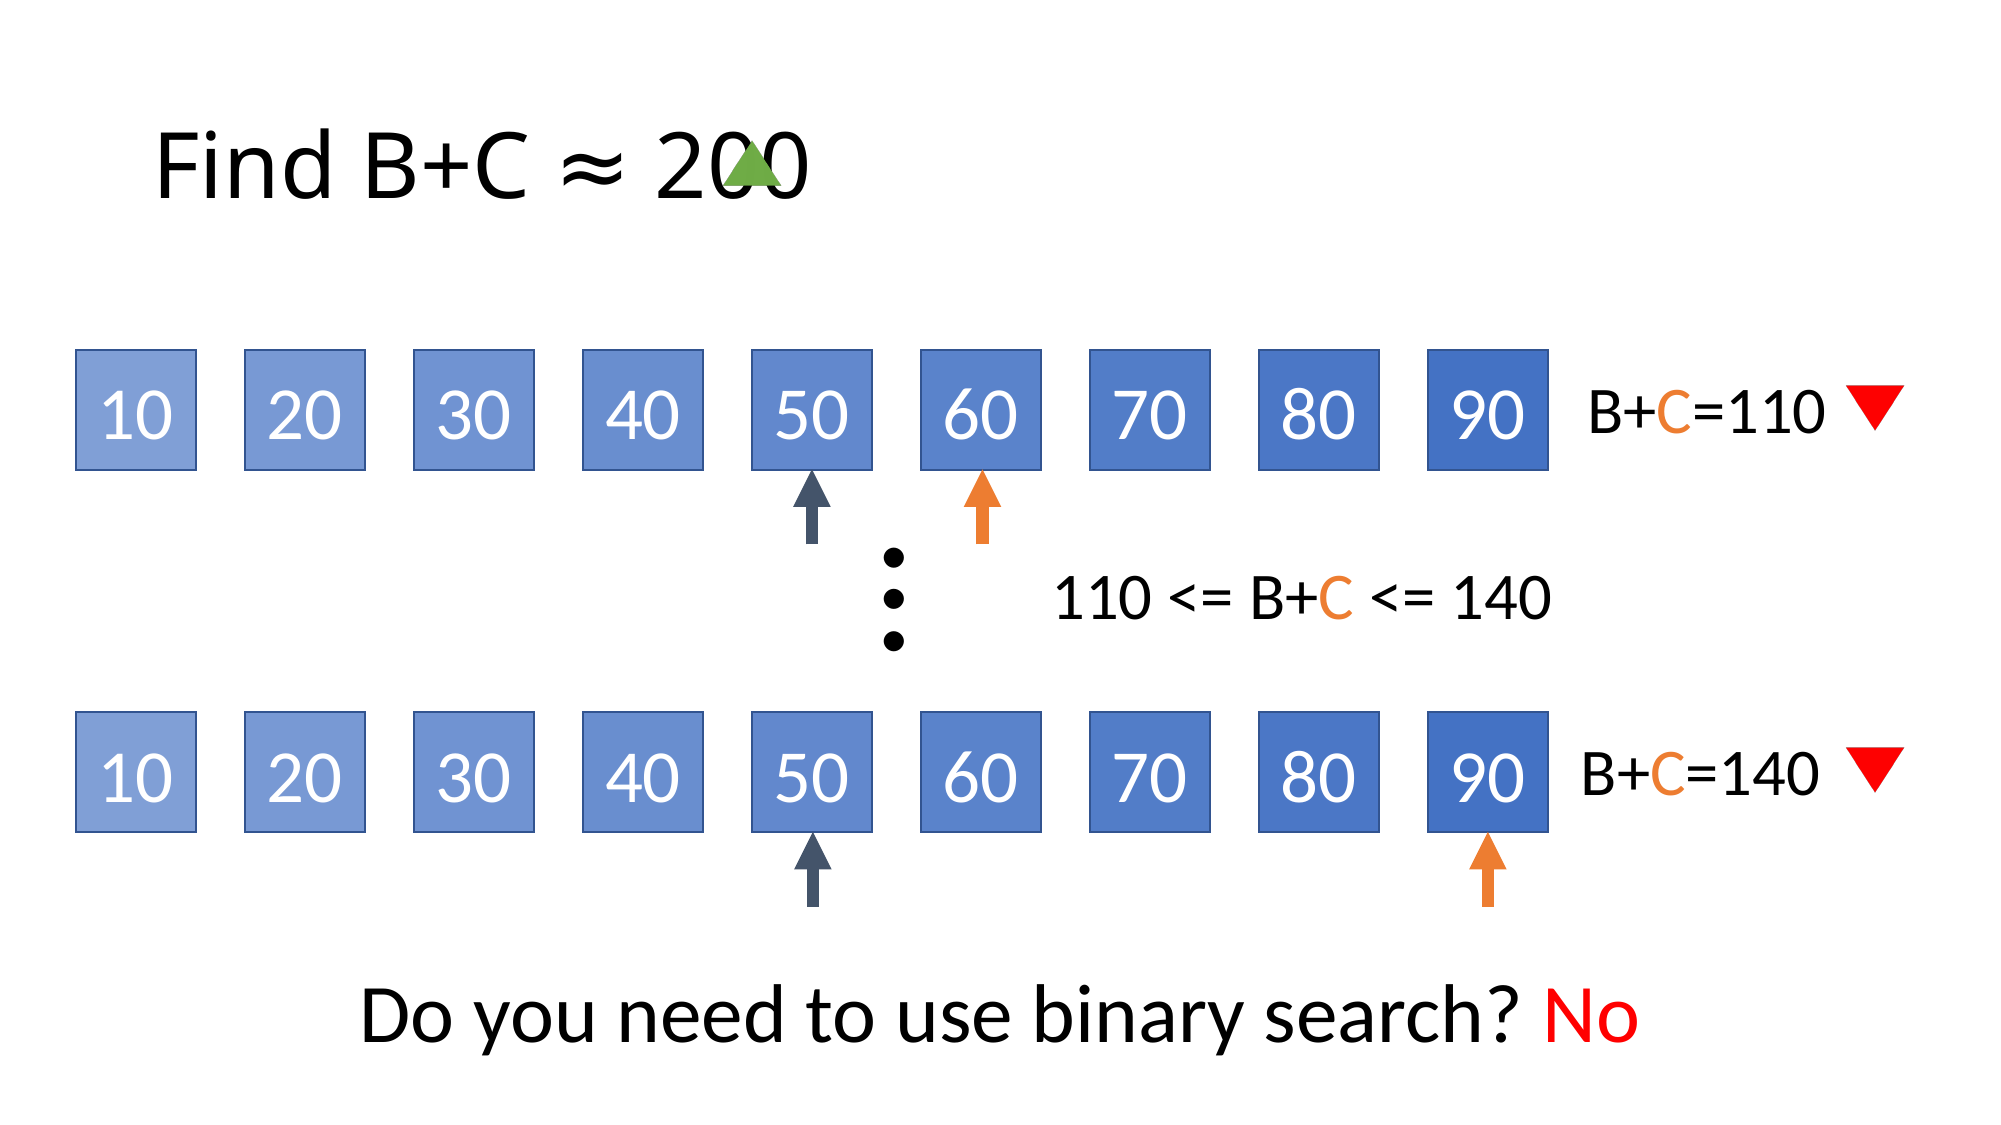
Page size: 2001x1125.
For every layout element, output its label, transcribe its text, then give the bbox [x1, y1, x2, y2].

text_box 50 [751, 349, 873, 471]
text_box 60 [920, 349, 1042, 471]
text_box 70 [1089, 711, 1211, 833]
text_box 20 [244, 711, 366, 833]
text_box 60 [920, 711, 1042, 833]
text_box 30 [413, 711, 535, 833]
text_box 10 [75, 711, 197, 833]
text_box … [844, 527, 1060, 673]
text_box 70 [1089, 349, 1211, 471]
text_box 80 [1258, 349, 1380, 471]
picture [1837, 732, 1913, 808]
picture [1837, 370, 1913, 446]
text_box 80 [1258, 711, 1380, 833]
text_box 20 [244, 349, 366, 471]
text_box Do you need to use binary search? No [344, 951, 1656, 1067]
text_box B+C=110 [1572, 359, 1842, 455]
text_box 110 <= B+C <= 140 [1036, 545, 1567, 641]
text_box 50 [751, 711, 873, 833]
picture [714, 125, 790, 201]
title Find B+C ≈ 200 [137, 59, 1863, 278]
text_box 40 [582, 349, 704, 471]
text_box 30 [413, 349, 535, 471]
text_box 90 [1427, 711, 1549, 833]
text_box 40 [582, 711, 704, 833]
text_box 90 [1427, 349, 1549, 471]
text_box 10 [75, 349, 197, 471]
text_box B+C=140 [1566, 721, 1836, 817]
